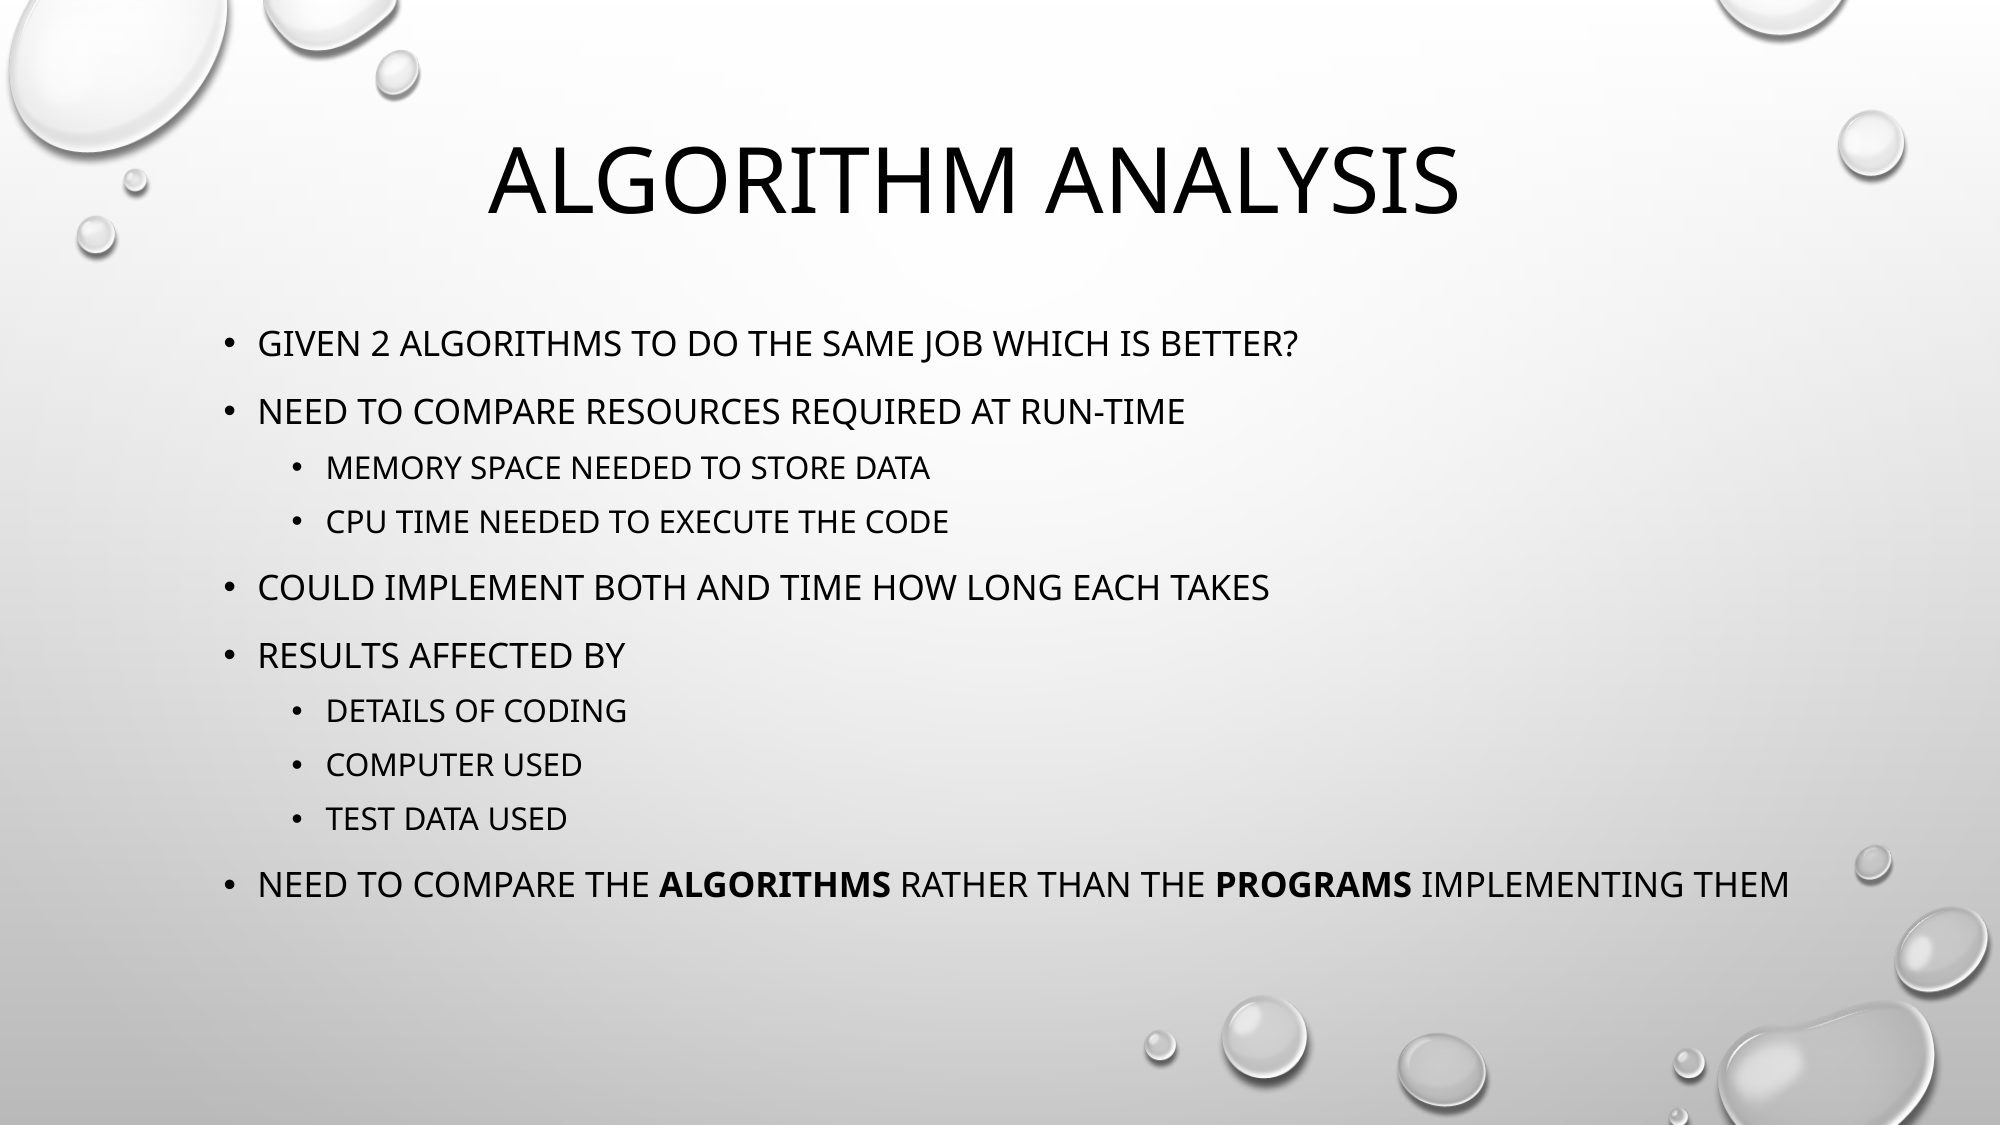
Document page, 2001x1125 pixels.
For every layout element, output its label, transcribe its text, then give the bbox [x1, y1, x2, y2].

picture [0, 0, 2000, 1125]
title Algorithm analysis [125, 53, 1826, 316]
list Given 2 algorithms to do the same job which is better? Need to compare resources required at run-time Memory space needed to store data Cpu time needed to execute the code Could implement both and time how long each takes Results affected by Details of coding Computer used Test Data used Need to compare the algorithms rather than the programs implementing them [208, 306, 1850, 955]
